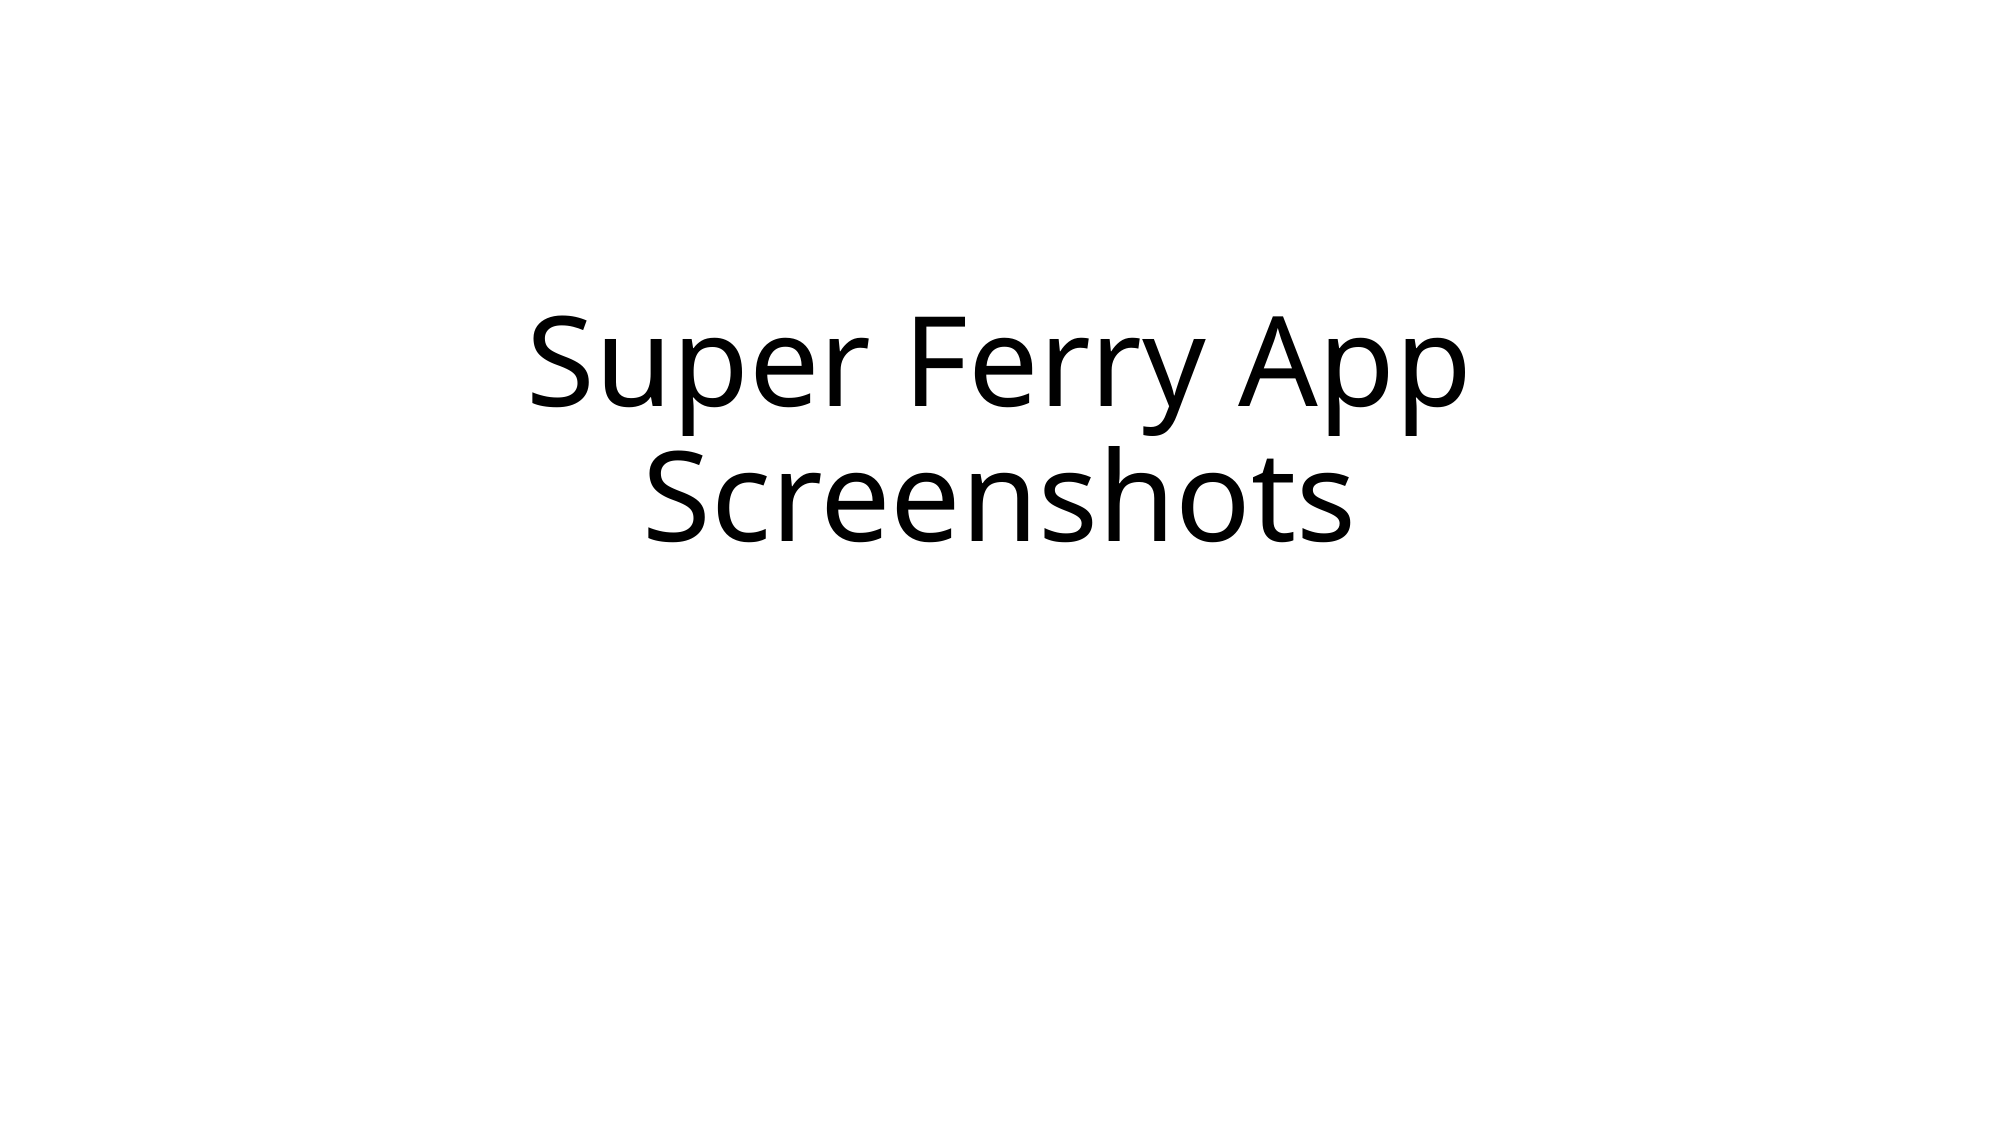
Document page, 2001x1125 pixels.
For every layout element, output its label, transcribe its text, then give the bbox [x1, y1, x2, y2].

title Super Ferry App Screenshots [249, 184, 1750, 576]
